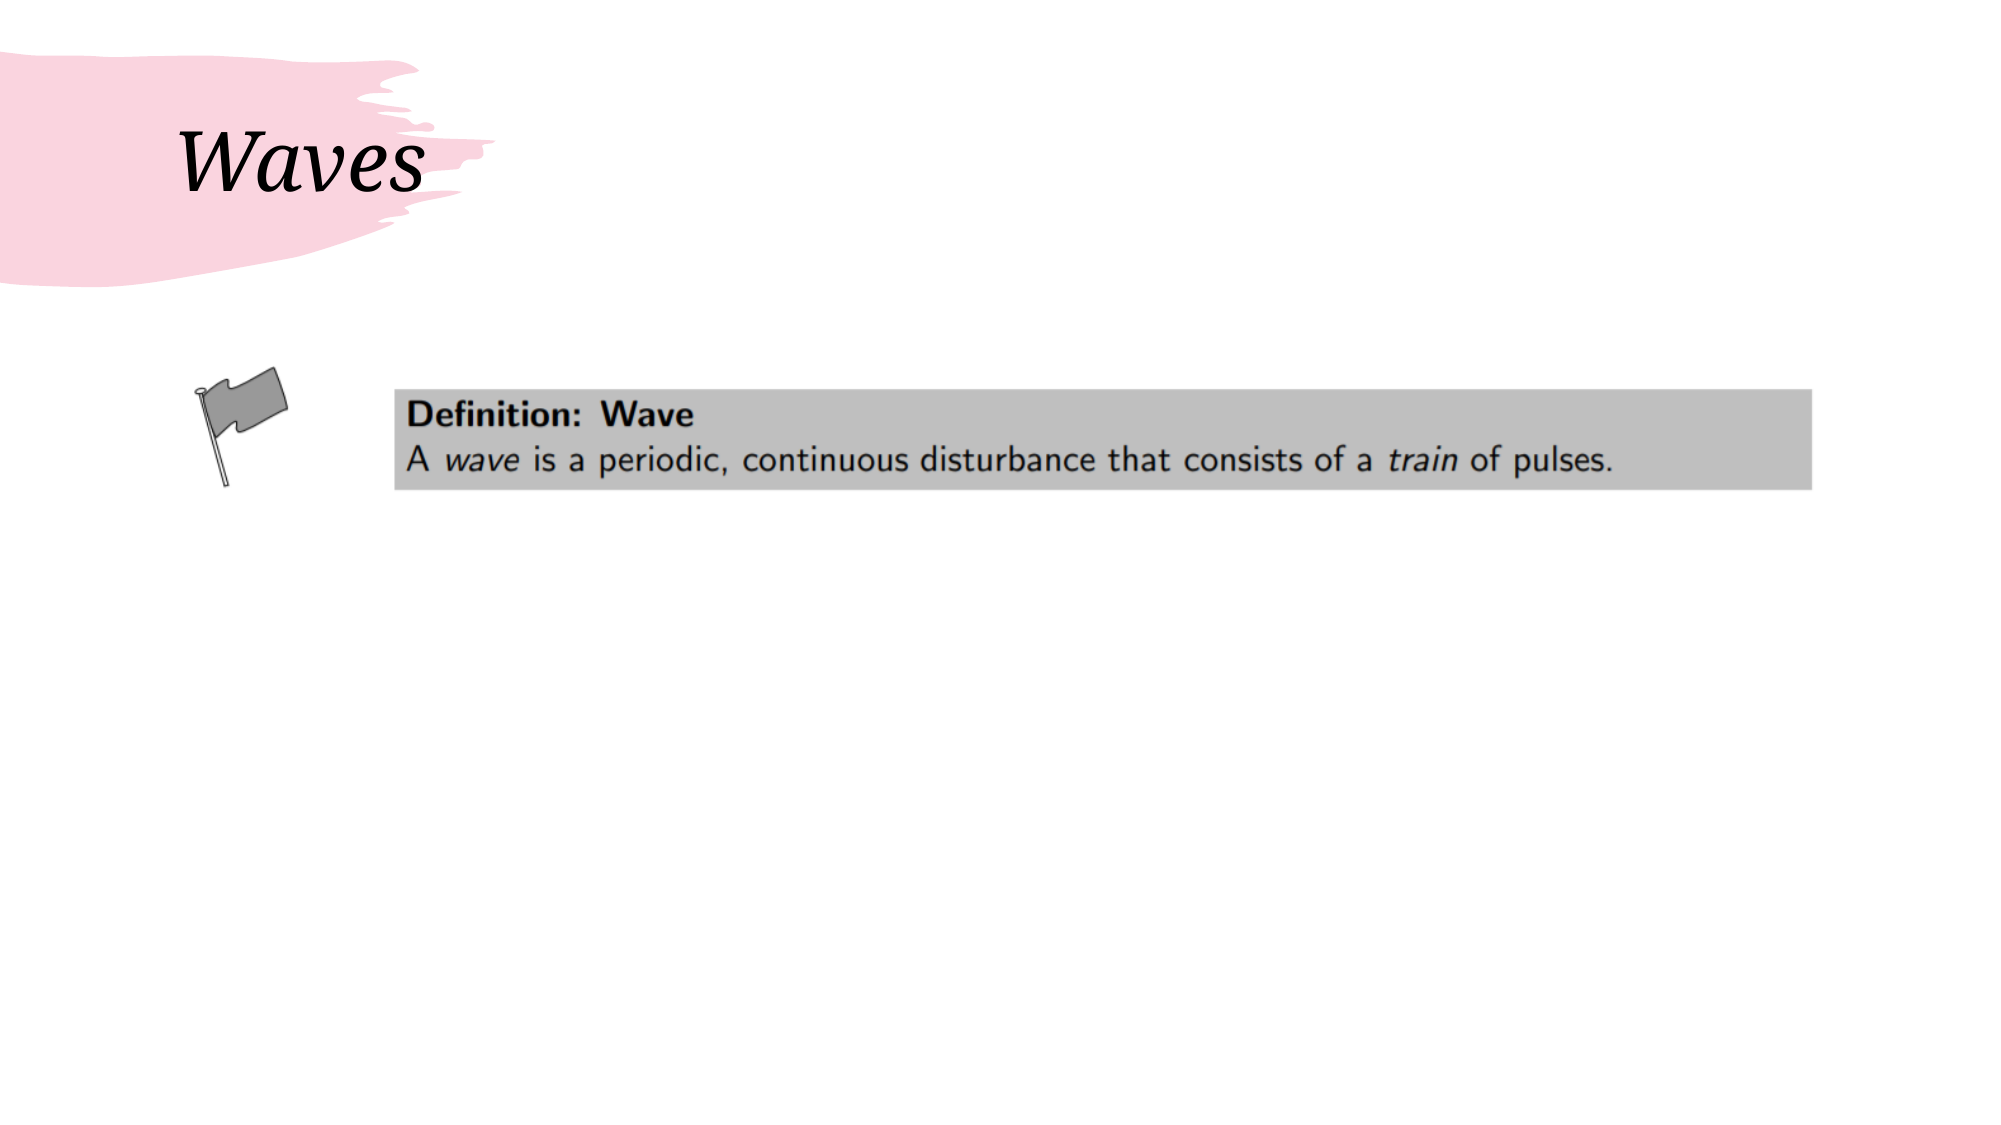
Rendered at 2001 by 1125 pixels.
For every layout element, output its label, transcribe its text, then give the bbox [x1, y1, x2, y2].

title Waves [157, 56, 1883, 274]
picture [155, 342, 1845, 518]
